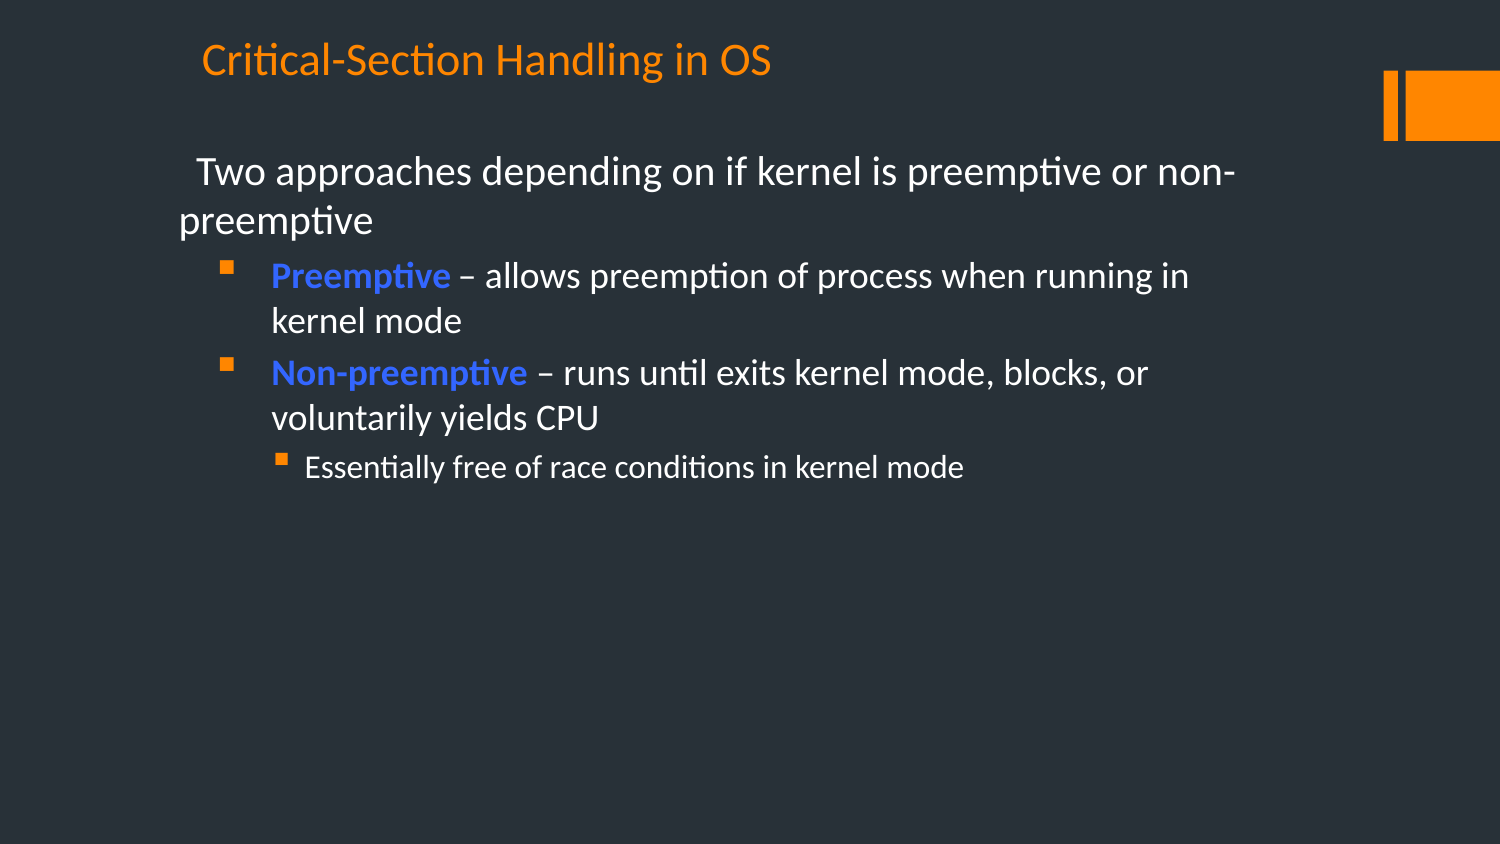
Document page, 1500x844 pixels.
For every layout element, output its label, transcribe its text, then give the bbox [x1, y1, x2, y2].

title Critical-Section Handling in OS [186, 21, 1455, 93]
list Two approaches depending on if kernel is preemptive or non- preemptive Preemptive – allows preemption of process when running in kernel mode Non-preemptive – runs until exits kernel mode, blocks, or voluntarily yields CPU Essentially free of race conditions in kernel mode [126, 135, 1273, 694]
